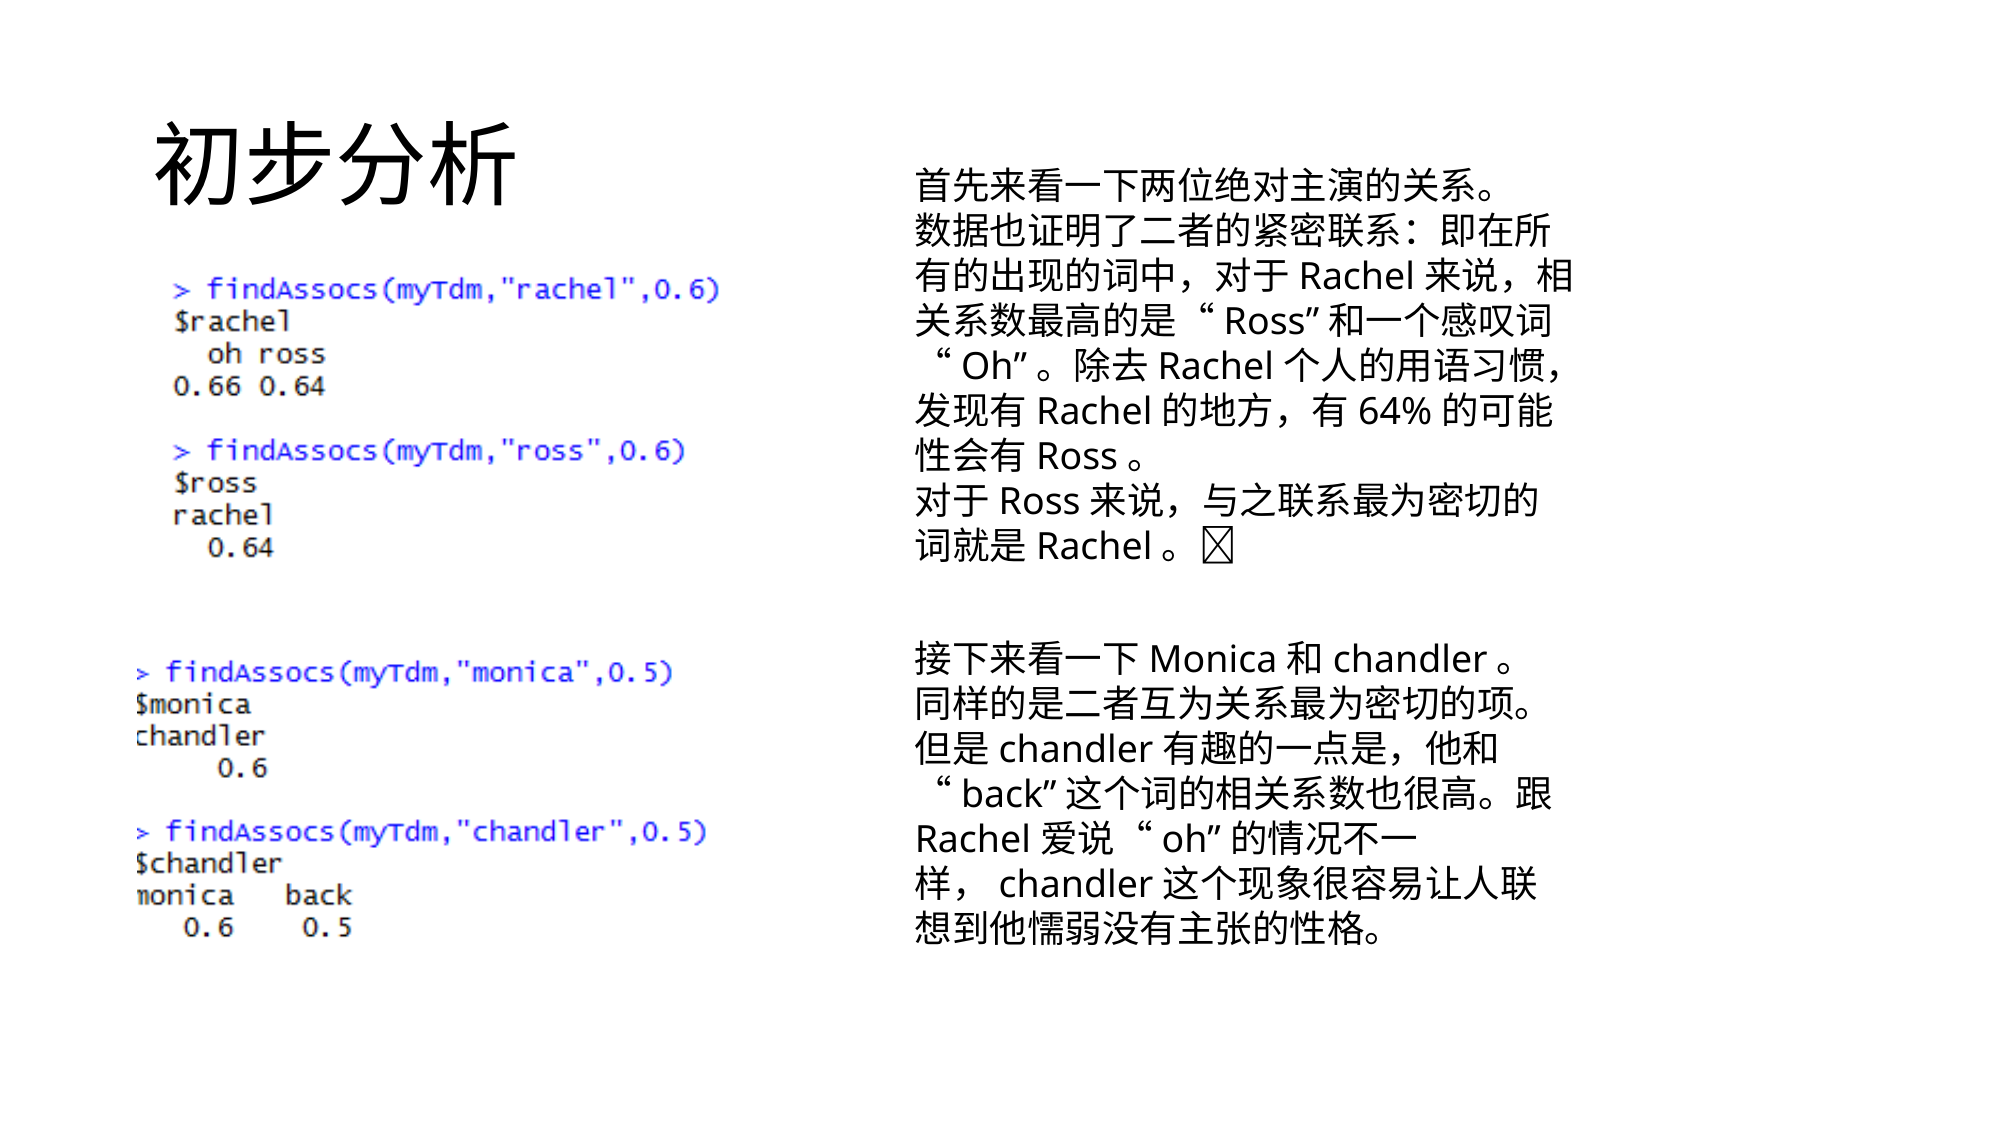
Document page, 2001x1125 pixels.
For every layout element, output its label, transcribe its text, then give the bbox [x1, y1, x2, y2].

text_box 首先来看一下两位绝对主演的关系。 数据也证明了二者的紧密联系：即在所有的出现的词中，对于Rachel来说，相关系数最高的是“Ross”和一个感叹词“Oh”。除去Rachel个人的用语习惯，发现有Rachel的地方，有64%的可能性会有Ross。 对于Ross来说，与之联系最为密切的词就是Rachel。 [899, 154, 1590, 575]
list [165, 252, 798, 579]
text_box 接下来看一下Monica和chandler。同样的是二者互为关系最为密切的项。但是chandler有趣的一点是，他和“back”这个词的相关系数也很高。跟Rachel爱说“oh”的情况不一样，chandler这个现象很容易让人联想到他懦弱没有主张的性格。 [900, 627, 1569, 958]
title 初步分析 [137, 59, 1863, 278]
picture [137, 627, 761, 969]
